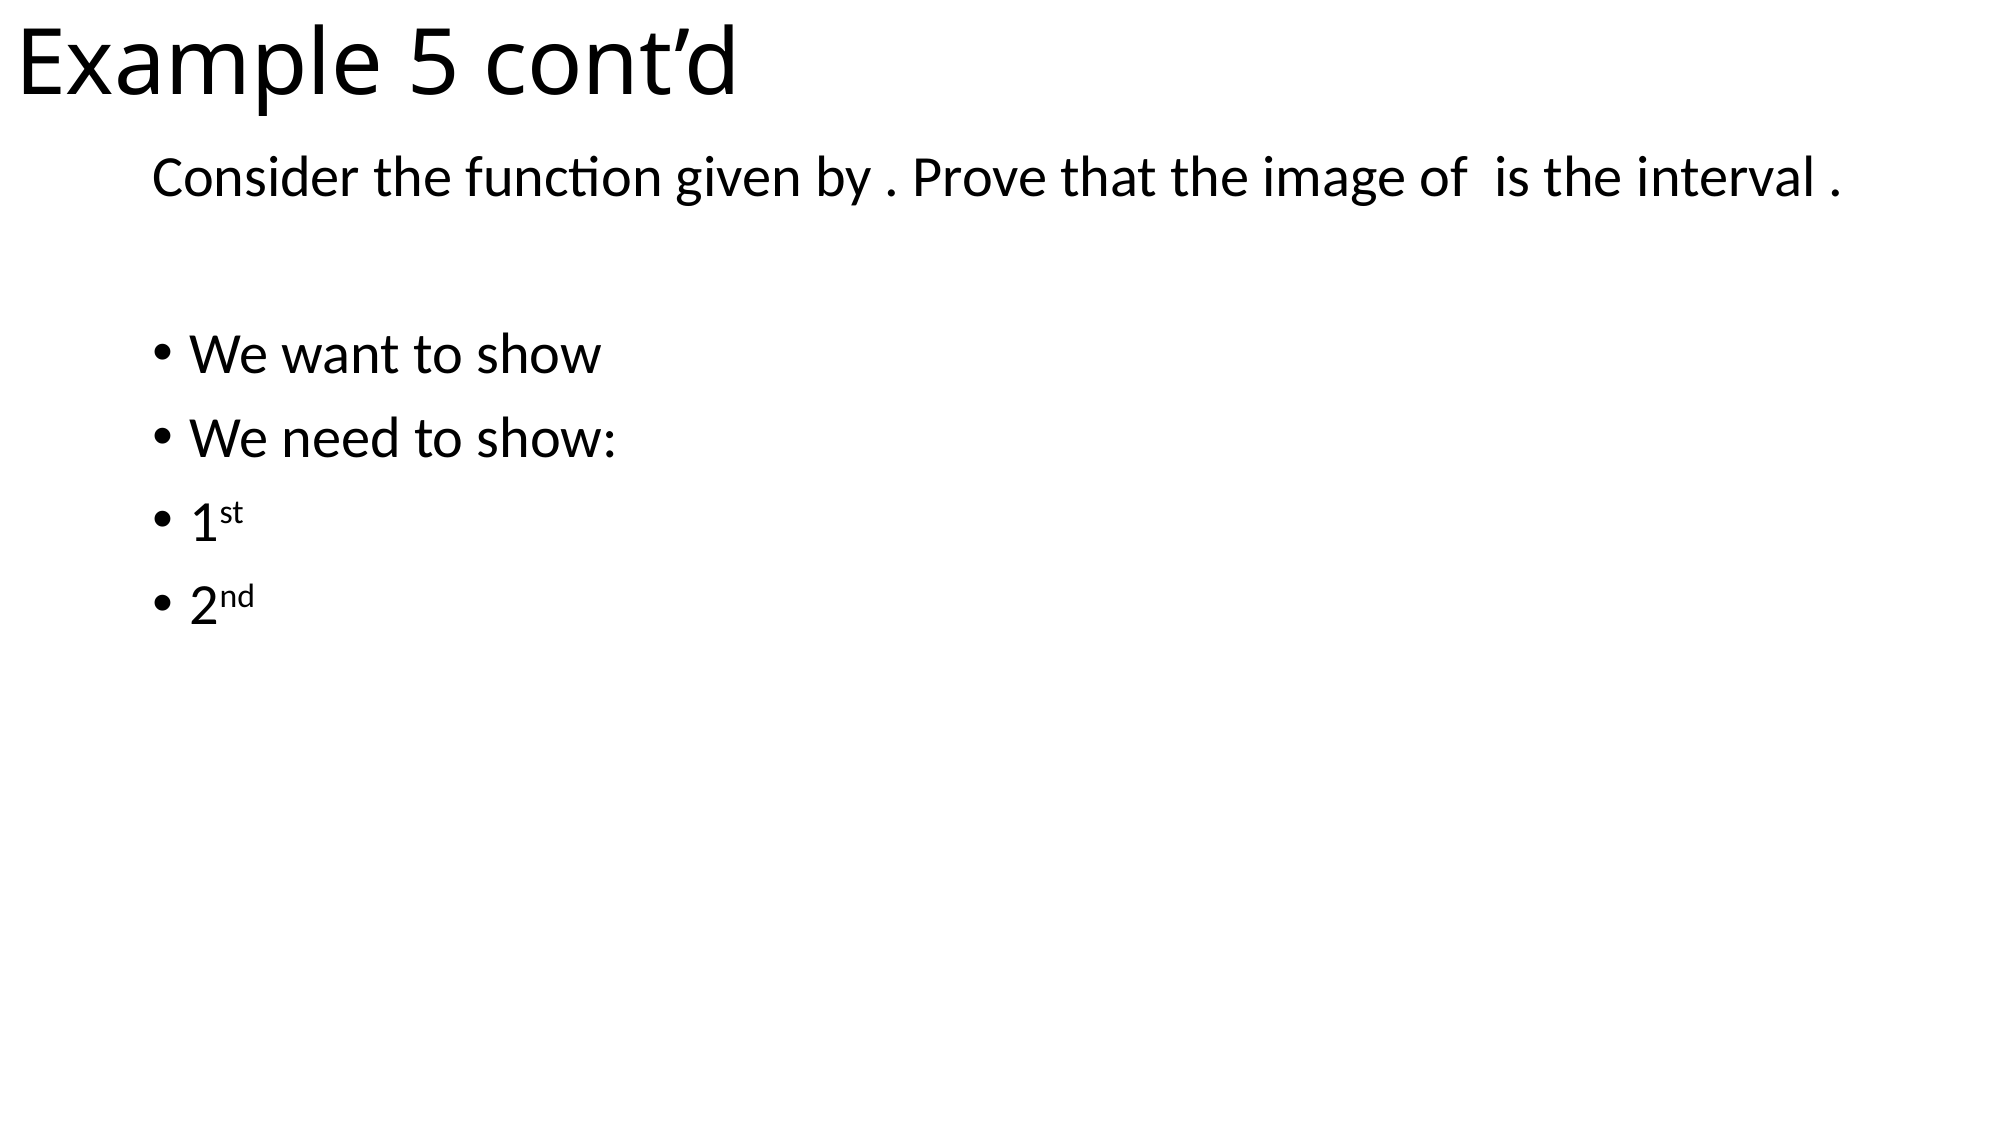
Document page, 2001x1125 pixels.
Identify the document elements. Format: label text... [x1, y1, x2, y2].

title Example 5 cont’d [0, 0, 1863, 131]
